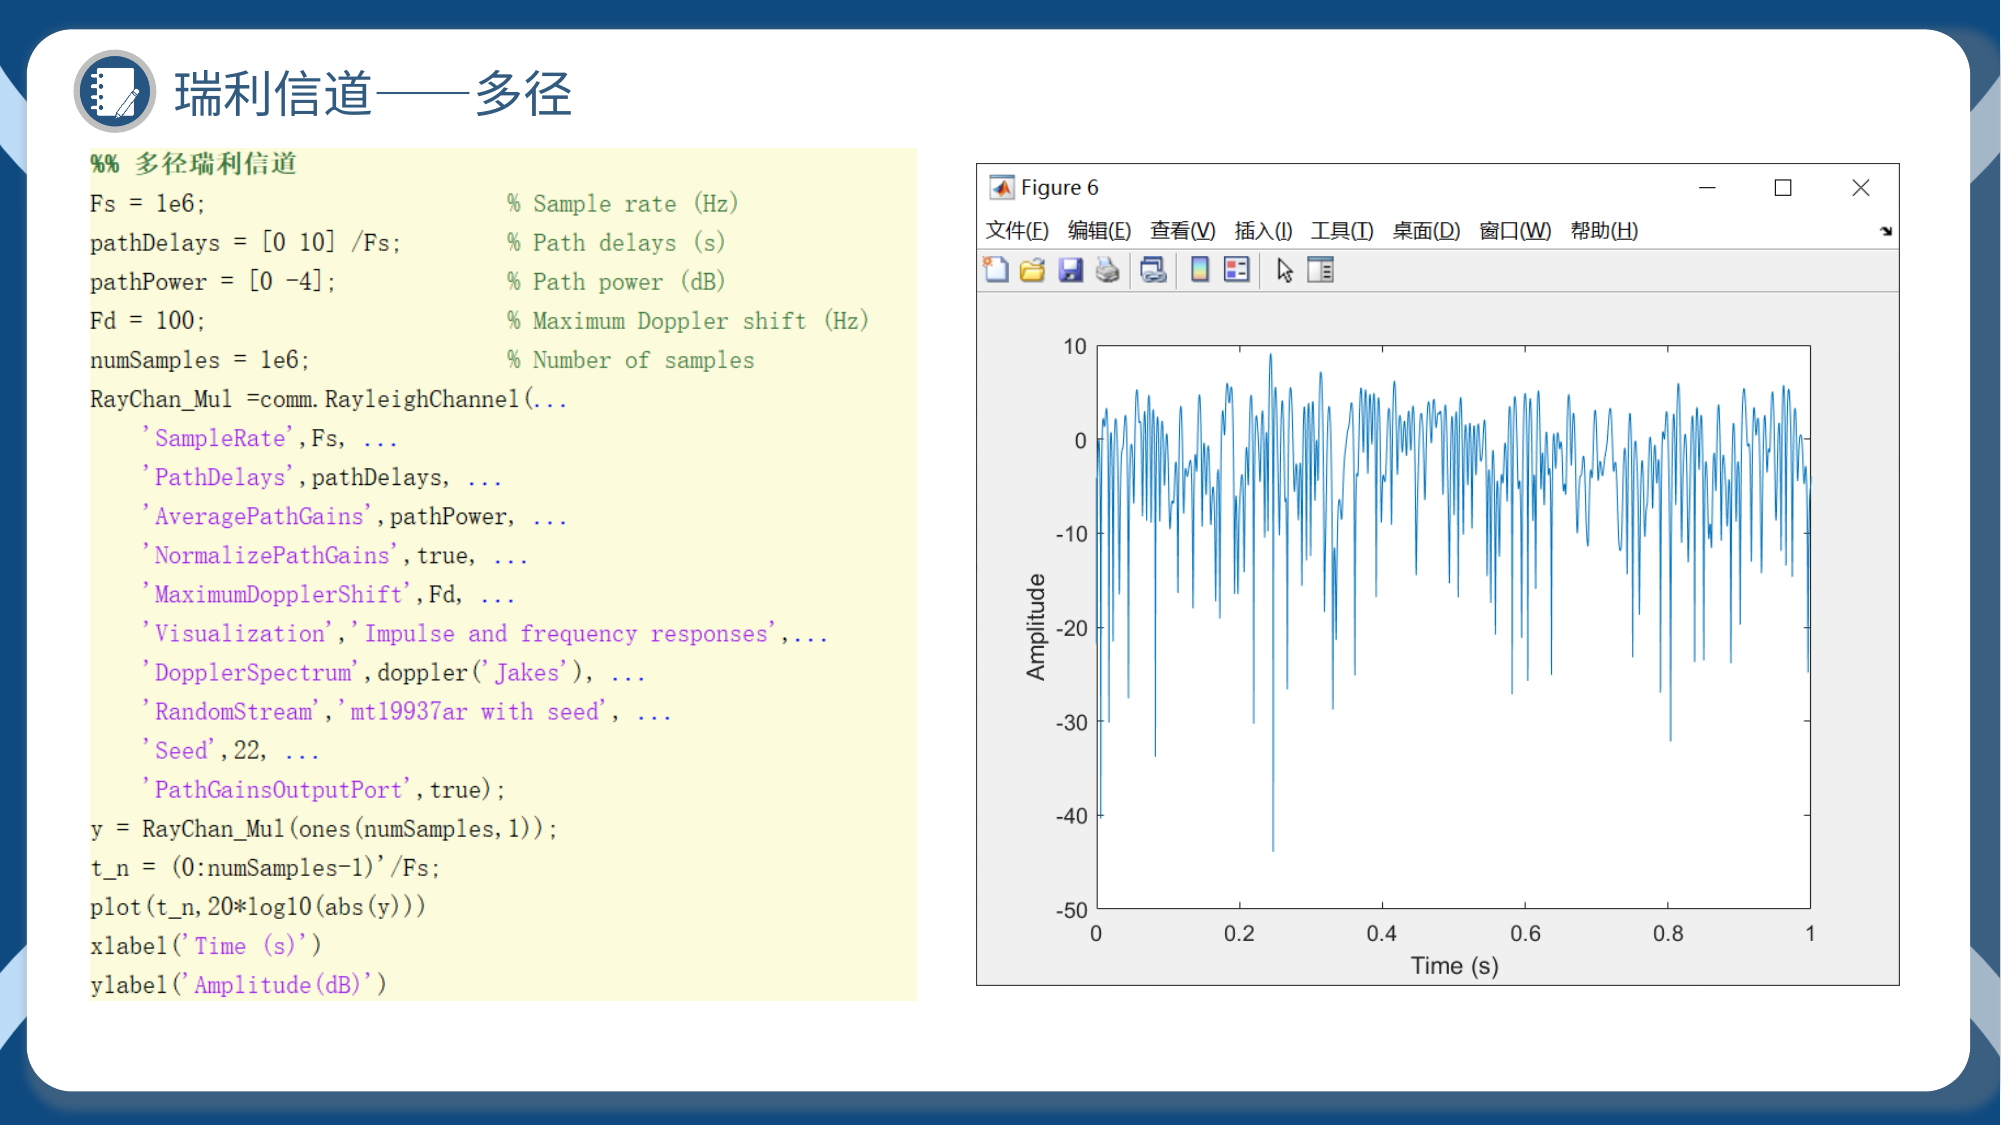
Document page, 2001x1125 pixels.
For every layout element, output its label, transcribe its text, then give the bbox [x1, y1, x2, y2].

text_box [76, 52, 154, 130]
picture [76, 148, 917, 1002]
text_box 瑞利信道——多径 [153, 52, 821, 133]
picture [0, 0, 2000, 1125]
picture [976, 163, 1900, 987]
